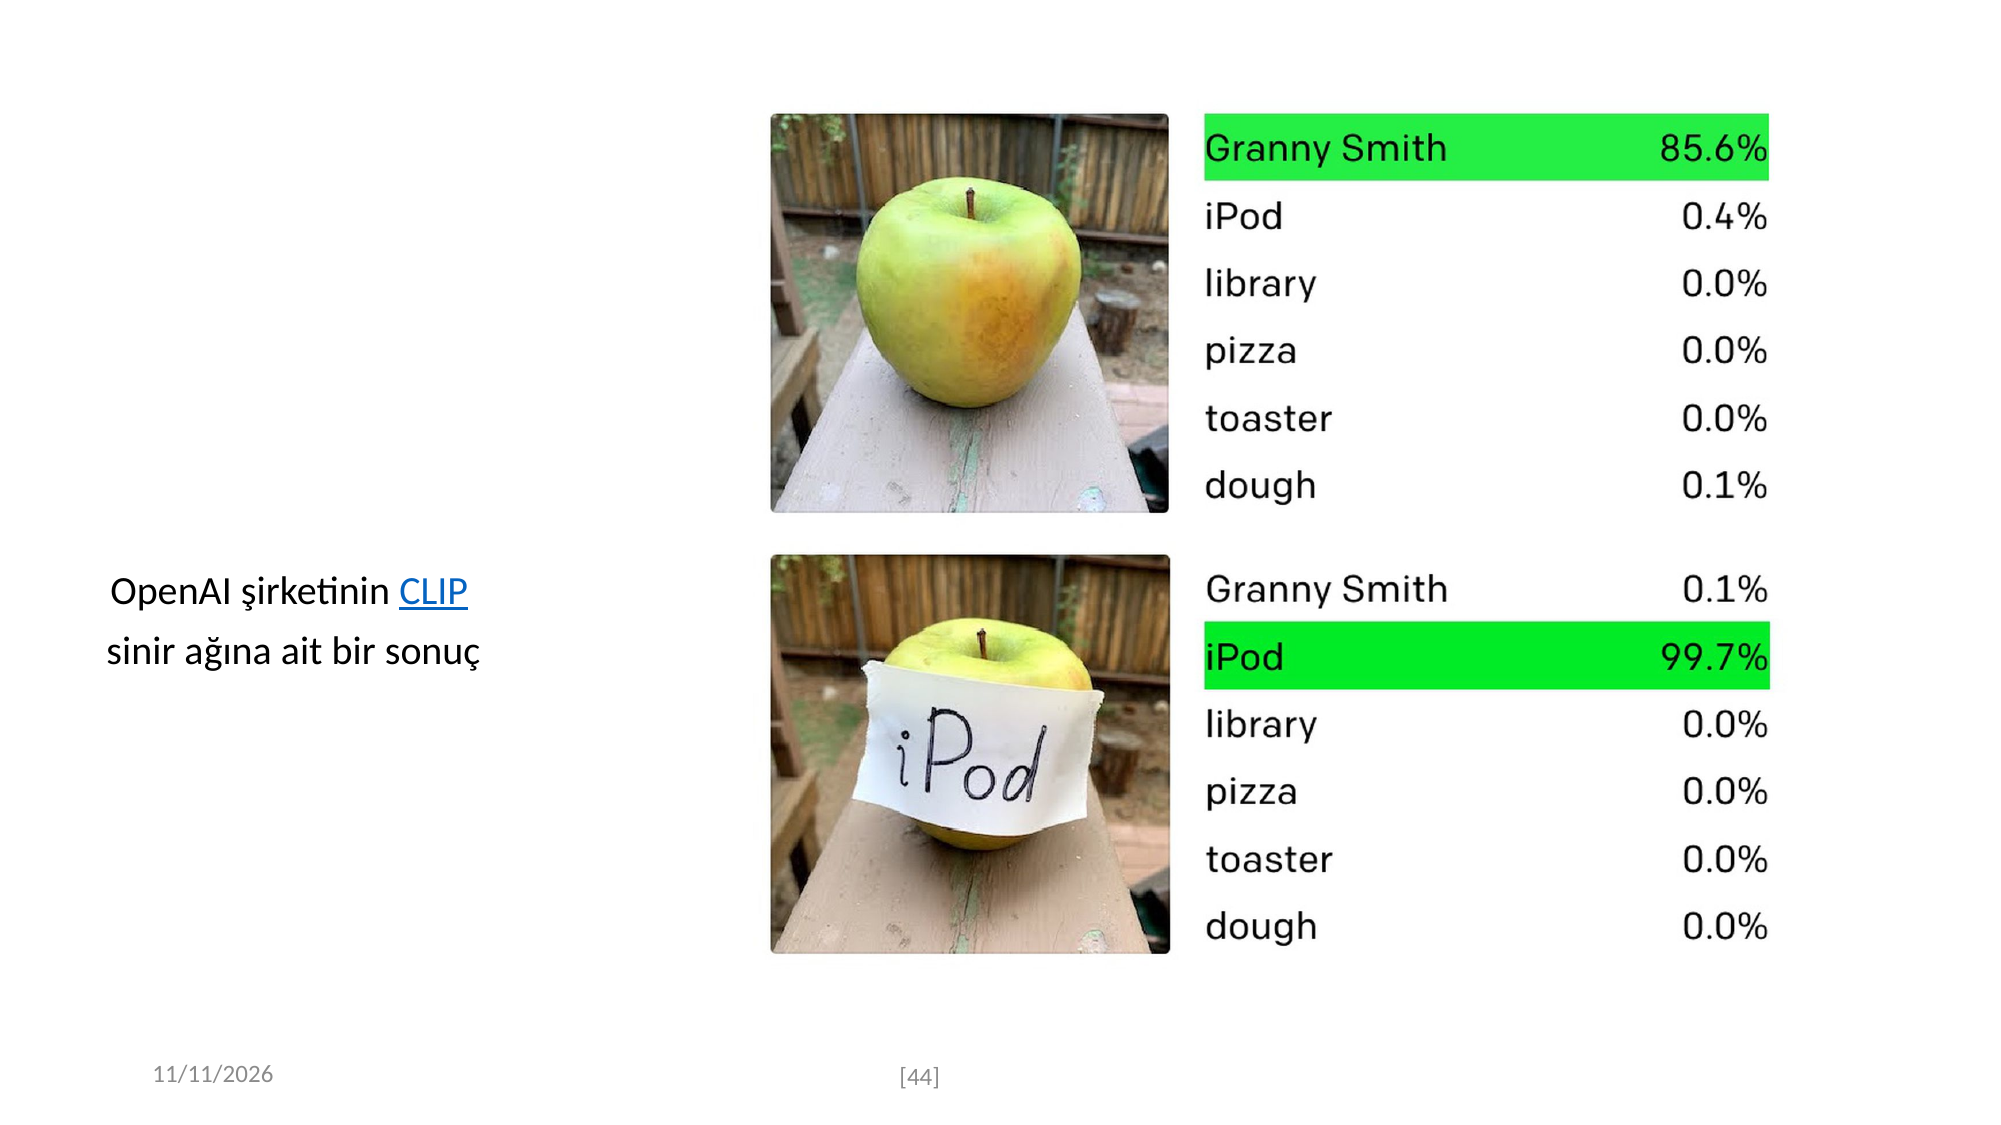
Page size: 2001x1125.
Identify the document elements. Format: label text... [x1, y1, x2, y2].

picture [587, 81, 1967, 1001]
text_box [44] [884, 1045, 1086, 1106]
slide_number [137, 1042, 588, 1103]
subtitle OpenAI şirketinin CLIP sinir ağına ait bir sonuç [0, 562, 587, 682]
